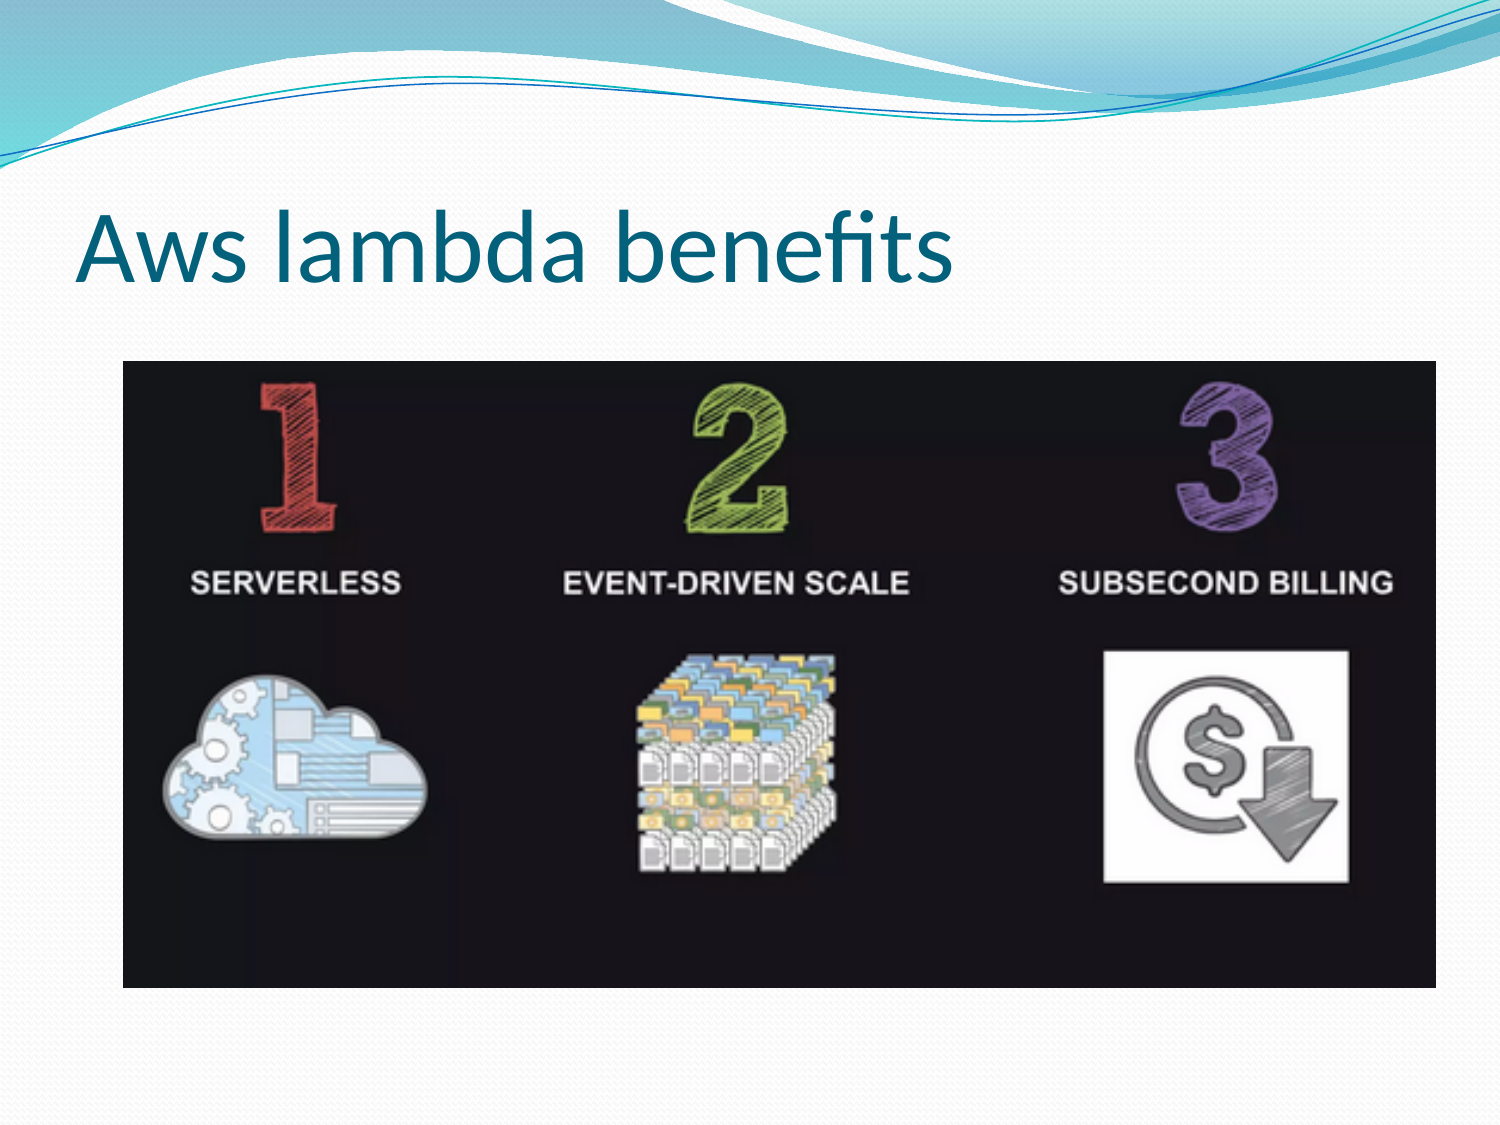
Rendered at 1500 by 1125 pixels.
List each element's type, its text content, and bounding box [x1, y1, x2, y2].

title Aws lambda benefits [75, 115, 1425, 303]
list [123, 361, 1436, 988]
